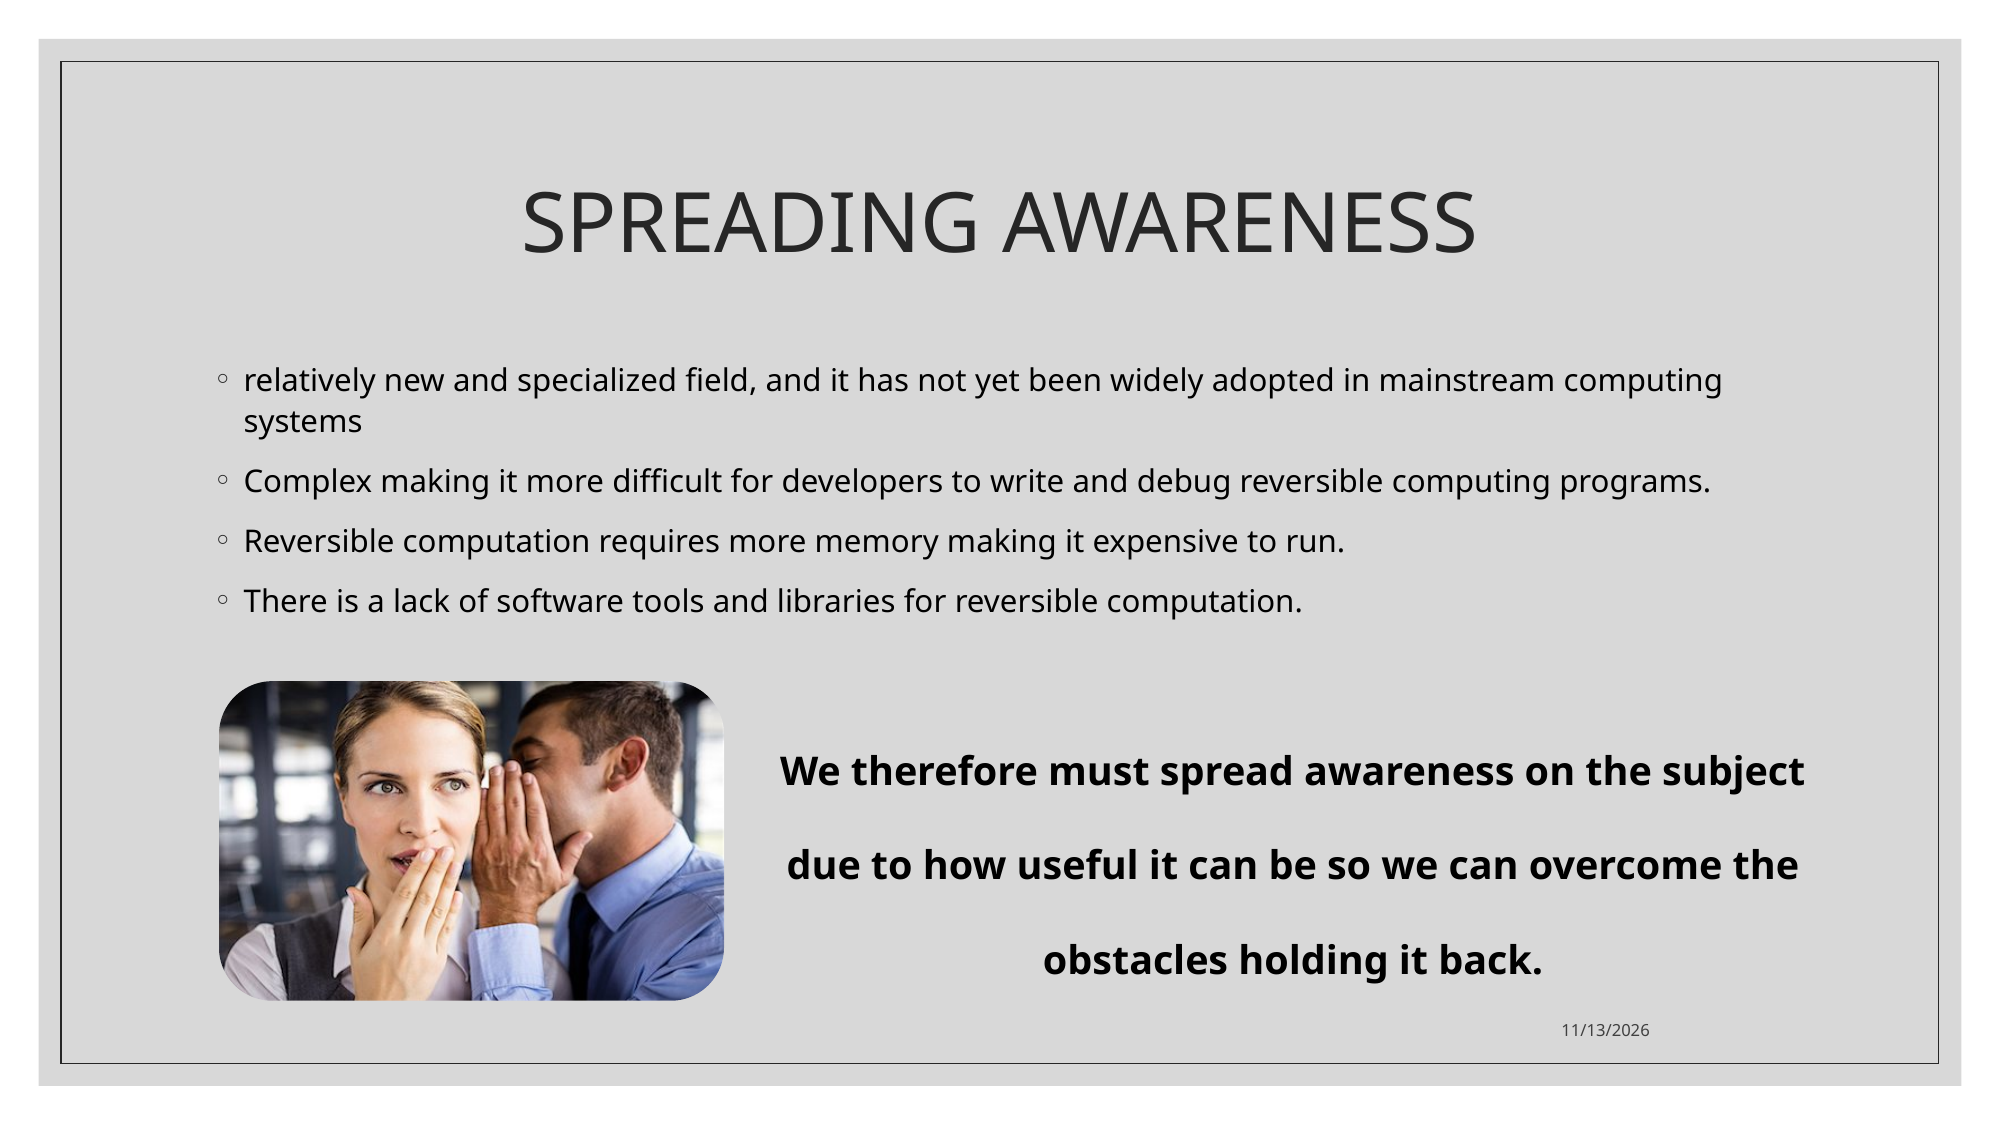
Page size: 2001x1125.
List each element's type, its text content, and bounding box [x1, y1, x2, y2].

list We therefore must spread awareness on the subject due to how useful it can be so we can overcome the obstacles holding it back. [729, 690, 1863, 990]
title SPREADING AWARENESS [174, 113, 1825, 339]
text_box relatively new and specialized field, and it has not yet been widely adopted in mainstream computing systems Complex making it more difficult for developers to write and debug reversible computing programs. Reversible computation requires more memory making it expensive to run. There is a lack of software tools and libraries for reversible computation. [198, 348, 1849, 651]
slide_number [1190, 990, 1665, 1050]
picture [218, 681, 724, 1001]
